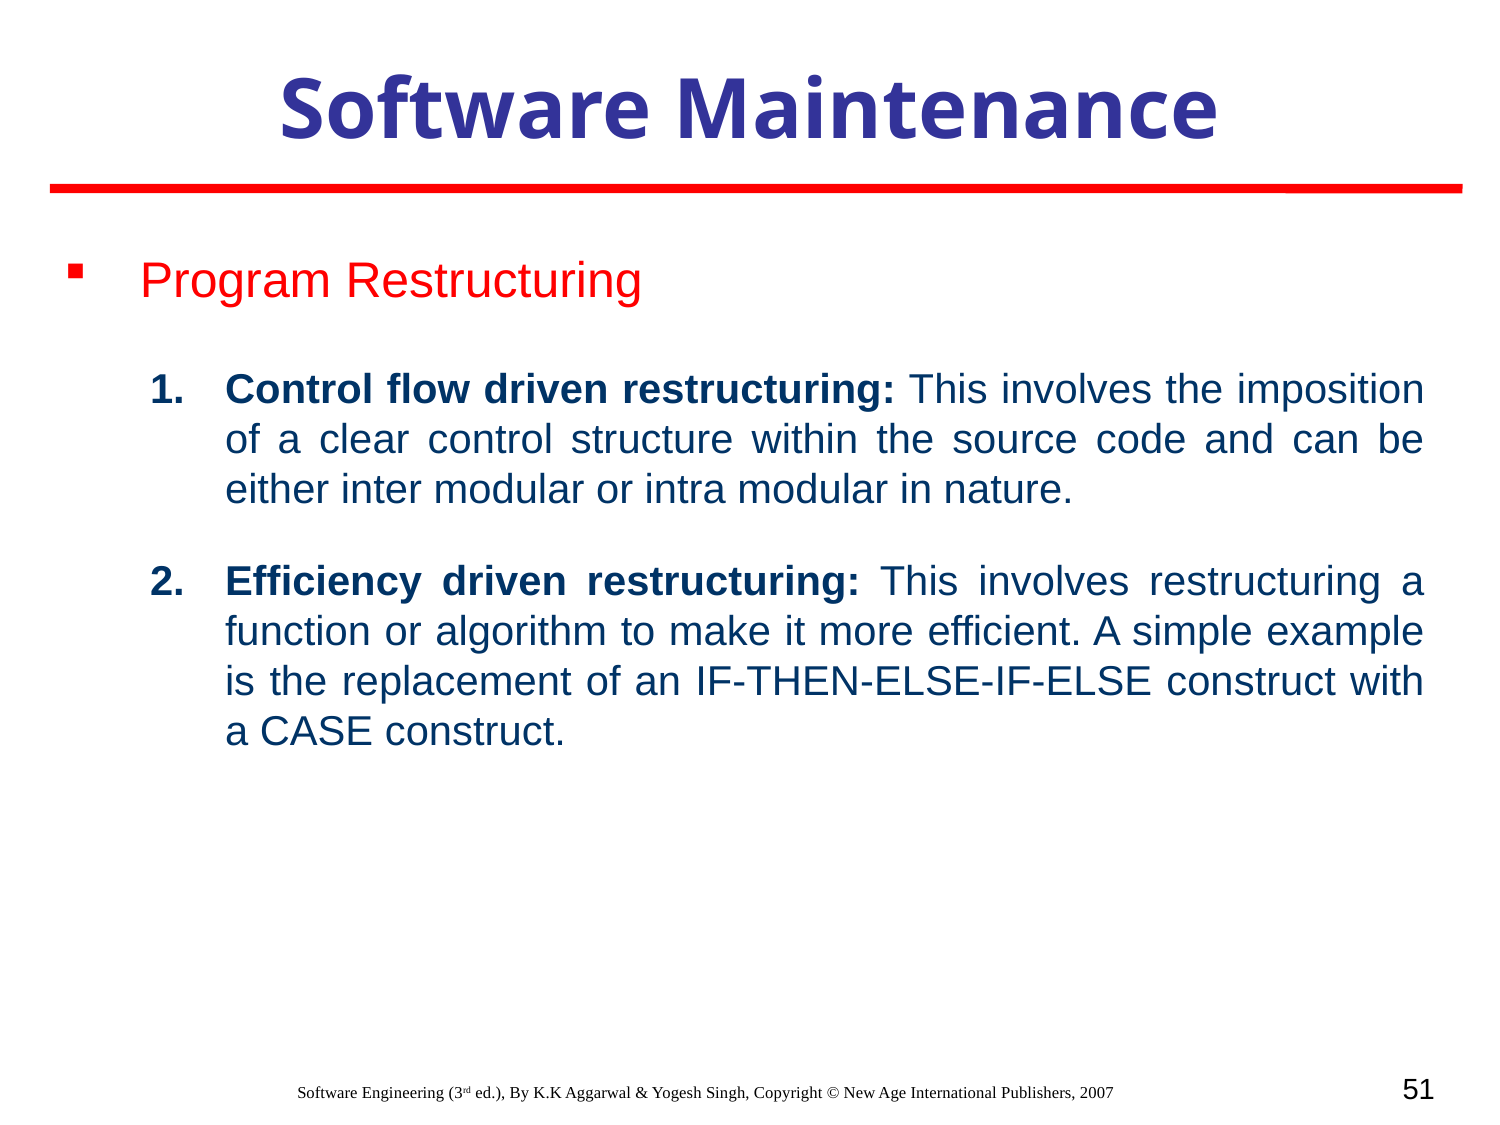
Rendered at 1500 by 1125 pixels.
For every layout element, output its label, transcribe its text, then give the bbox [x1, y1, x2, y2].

text_box Software Maintenance [50, 47, 1450, 163]
text_box Efficiency driven restructuring: This involves restructuring a function or algorithm to make it more efficient. A simple example is the replacement of an IF-THEN-ELSE-IF-ELSE construct with a CASE construct. [149, 553, 1425, 754]
text_box Program Restructuring [49, 240, 1313, 316]
text_box Control flow driven restructuring: This involves the imposition of a clear control structure within the source code and can be either inter modular or intra modular in nature. [149, 361, 1425, 512]
slide_number 51 [1100, 1062, 1450, 1125]
